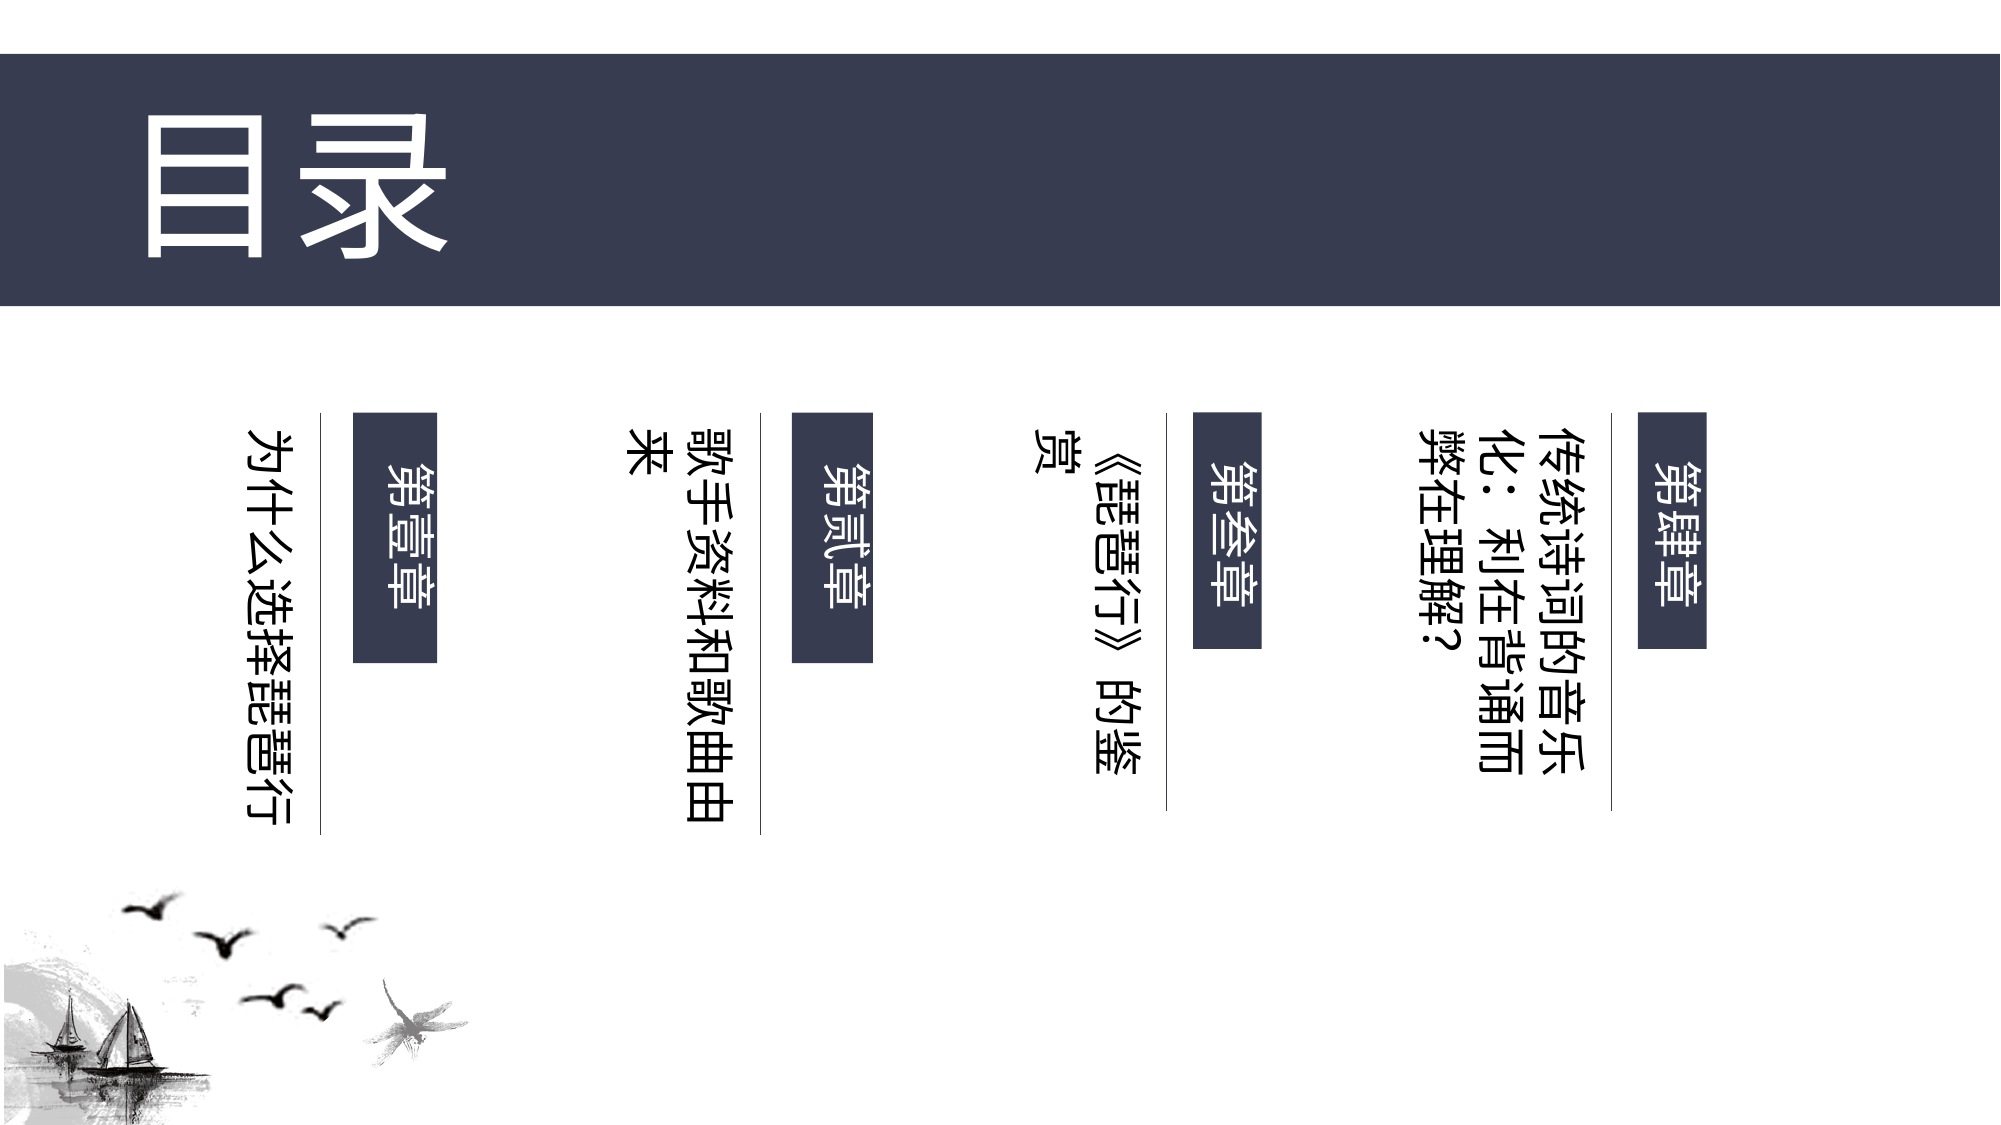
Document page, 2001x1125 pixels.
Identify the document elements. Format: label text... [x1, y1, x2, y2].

picture [4, 878, 493, 1125]
text_box [0, 53, 2000, 307]
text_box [1005, 412, 1273, 836]
text_box 目录 [108, 71, 590, 287]
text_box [1328, 412, 1718, 836]
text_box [217, 412, 451, 861]
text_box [597, 412, 886, 861]
